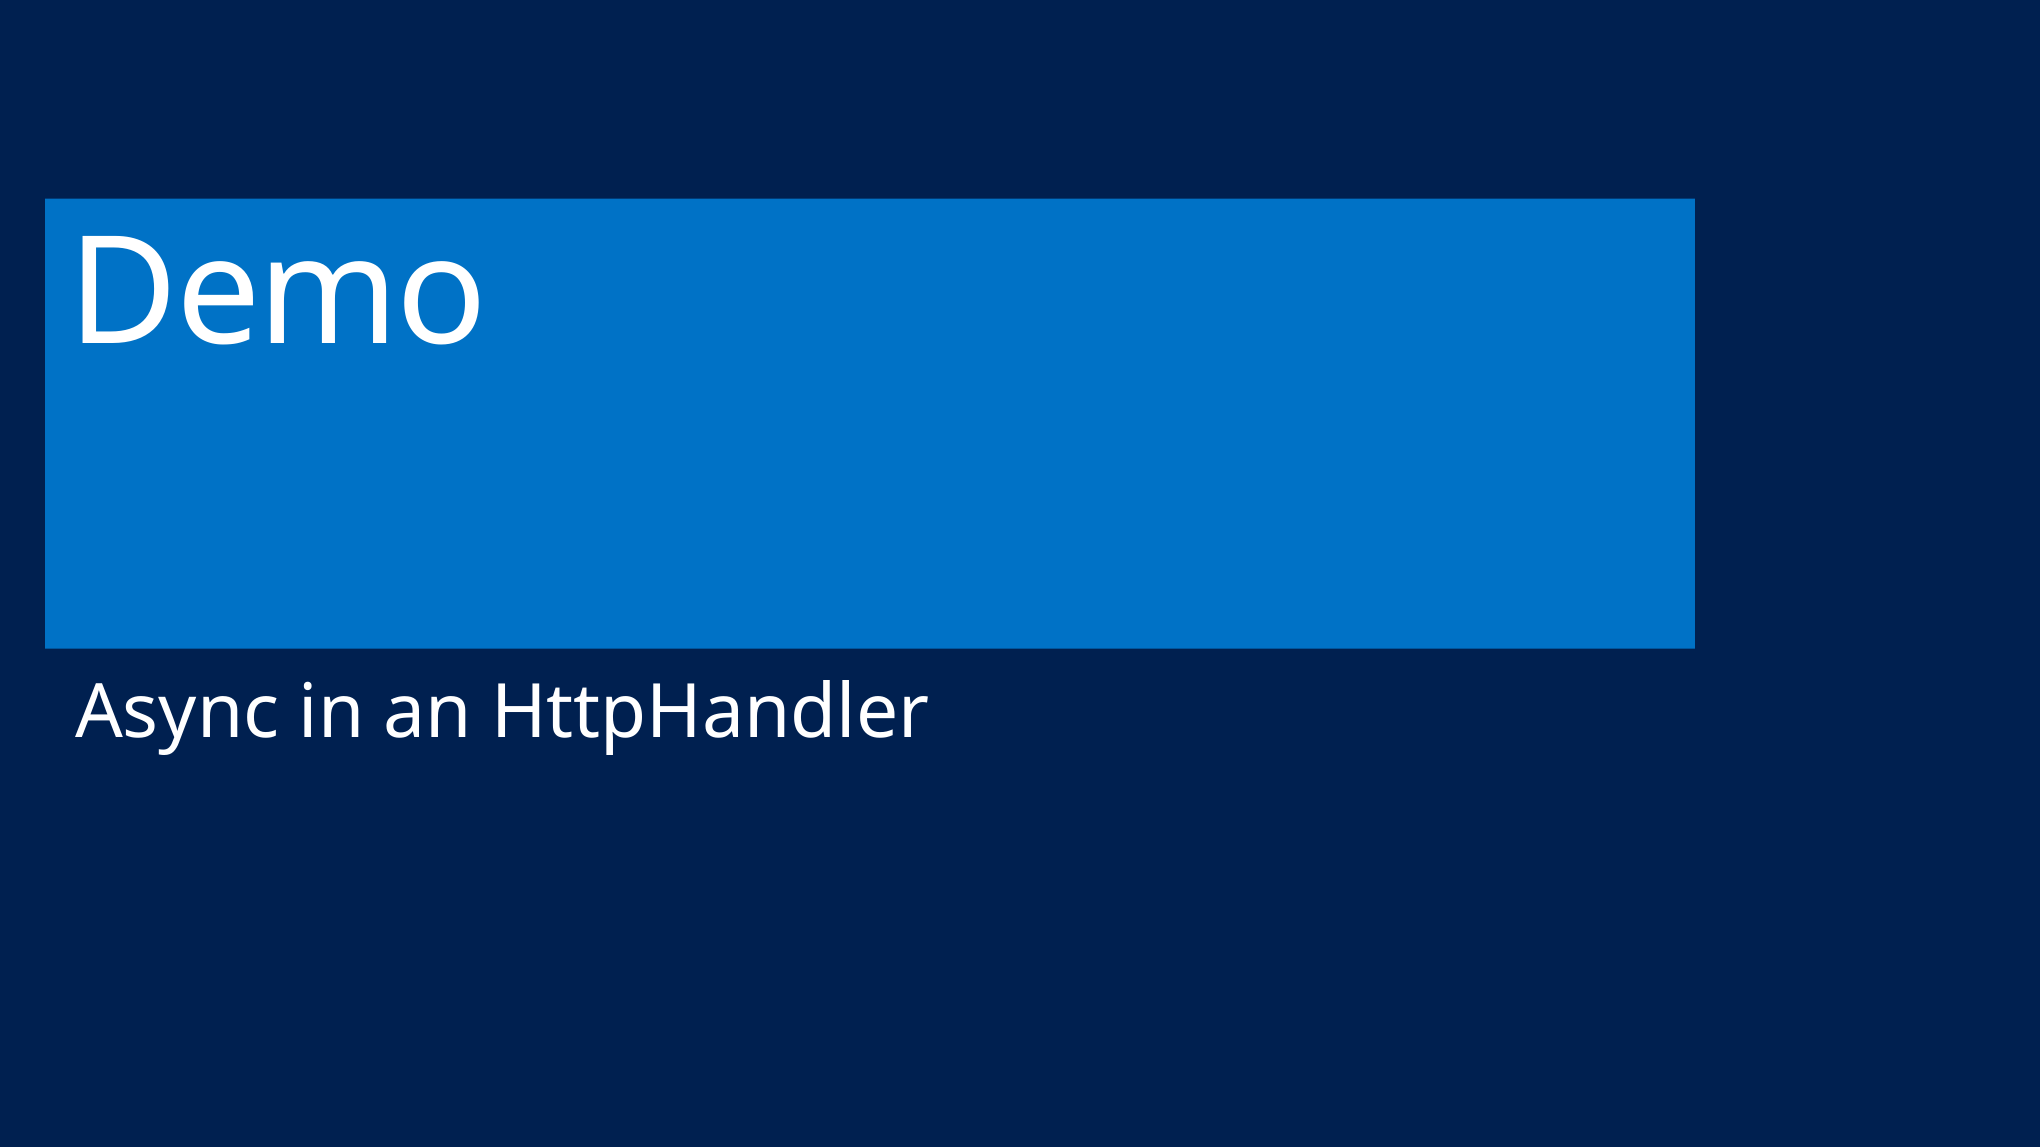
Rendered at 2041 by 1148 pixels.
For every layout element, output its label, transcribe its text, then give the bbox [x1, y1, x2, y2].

list Async in an HttpHandler [45, 648, 1696, 949]
title Demo [45, 198, 1695, 648]
